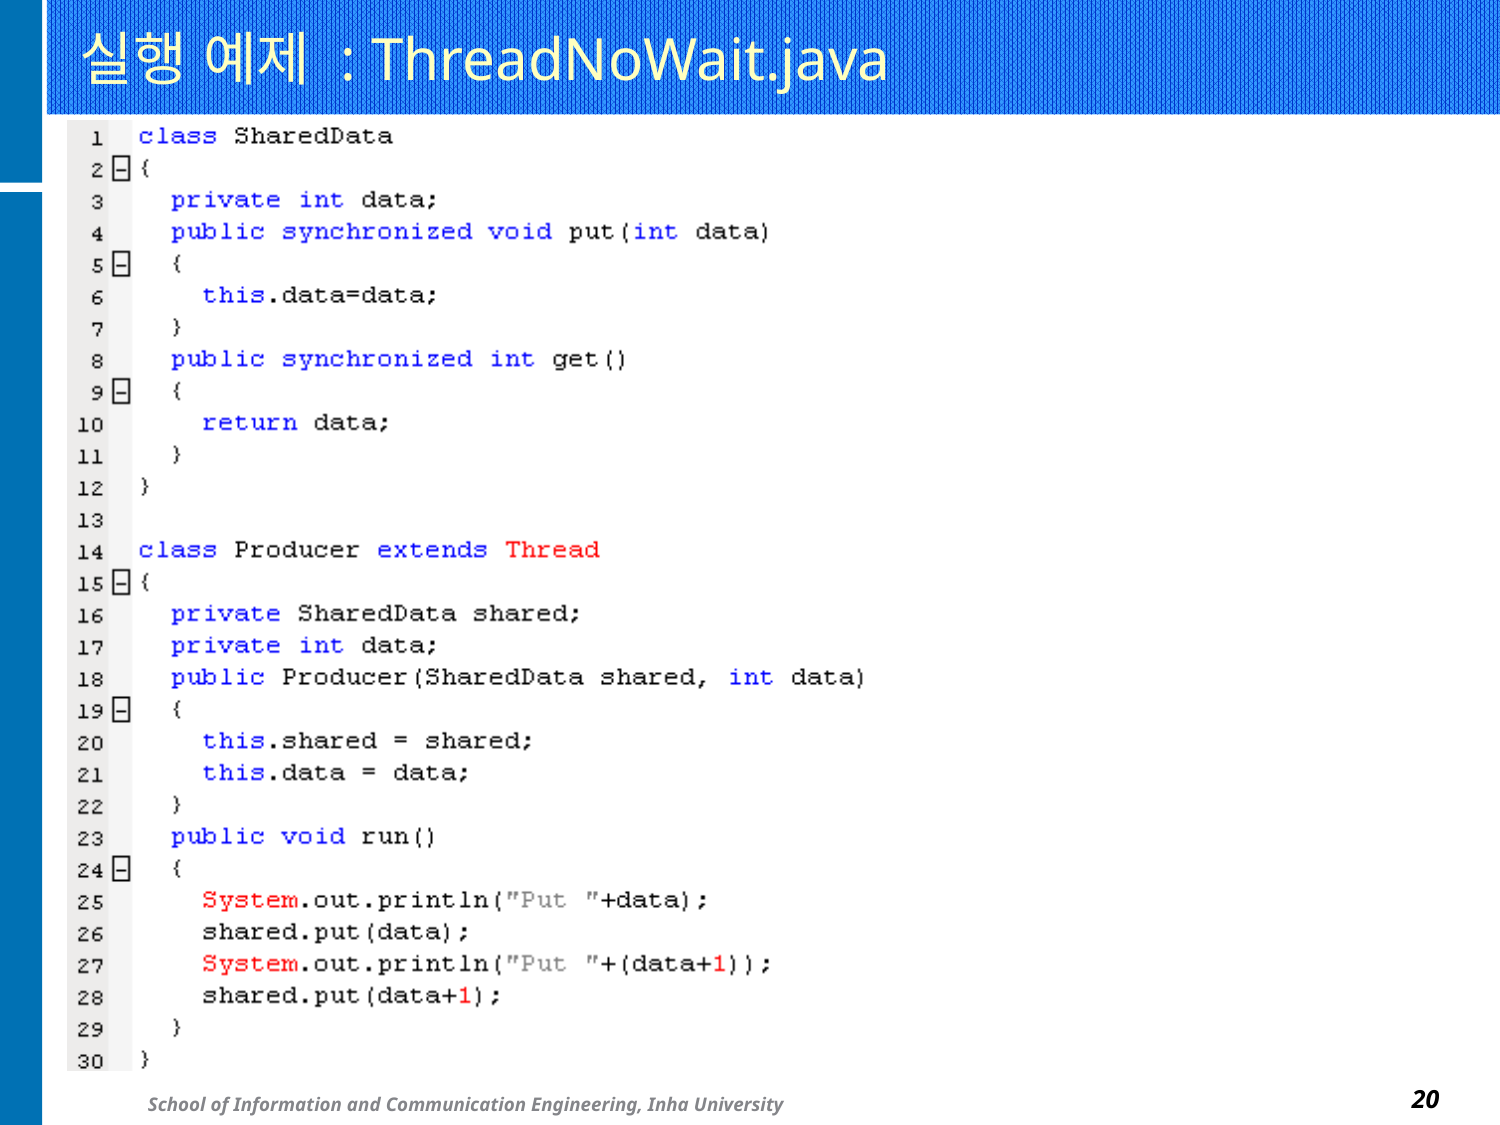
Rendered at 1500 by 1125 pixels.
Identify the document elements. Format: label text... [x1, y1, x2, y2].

title 실행 예제 : ThreadNoWait.java [64, 18, 1317, 100]
picture [67, 120, 961, 1071]
